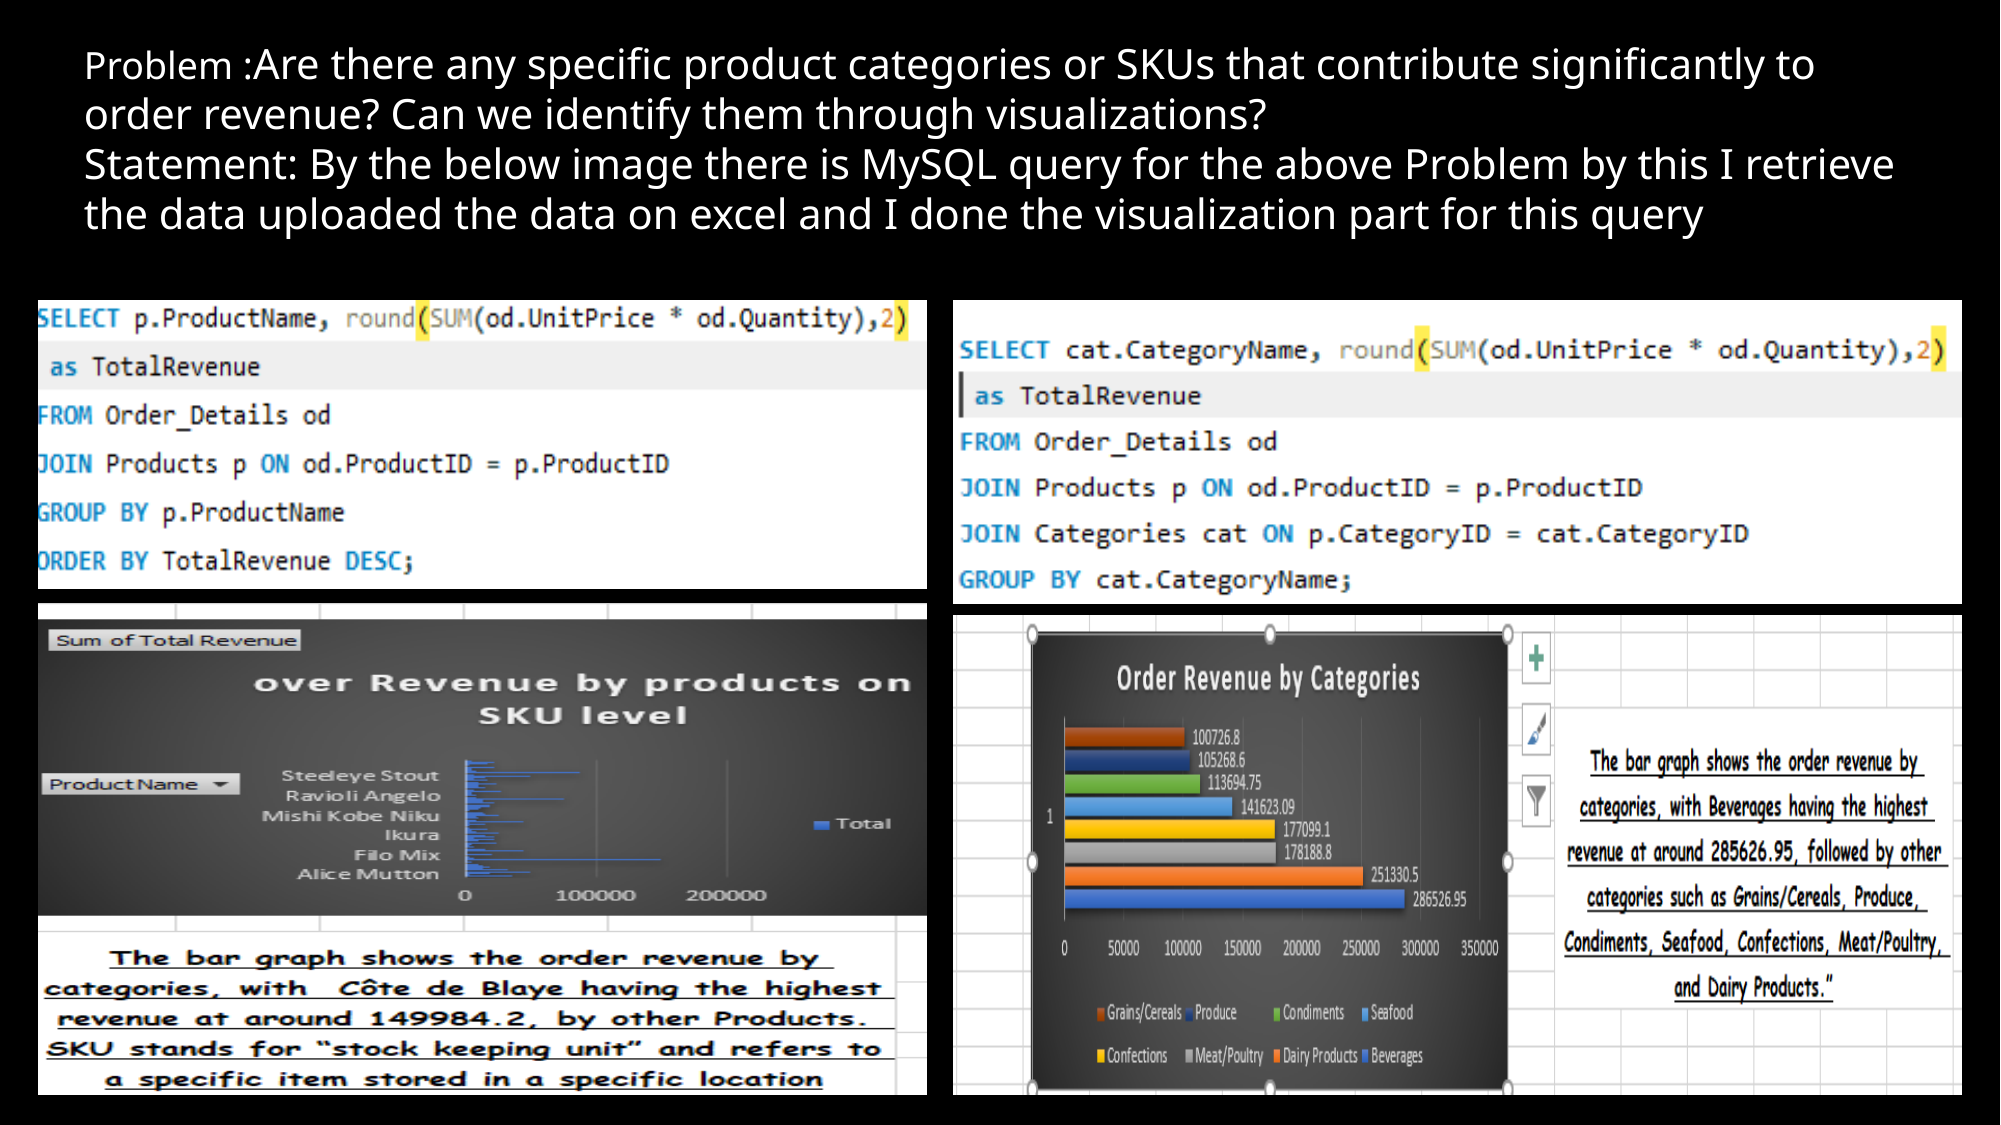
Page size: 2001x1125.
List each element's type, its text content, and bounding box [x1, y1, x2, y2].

picture [38, 603, 927, 1095]
picture [953, 300, 1962, 604]
picture [953, 615, 1962, 1095]
picture [38, 300, 927, 589]
text_box Problem :Are there any specific product categories or SKUs that contribute significantly to order revenue? Can we identify them through visualizations? Statement: By the below image there is MySQL query for the above Problem by this I retrieve the data uploaded the data on excel and I done the visualization part for this query [69, 30, 1931, 291]
